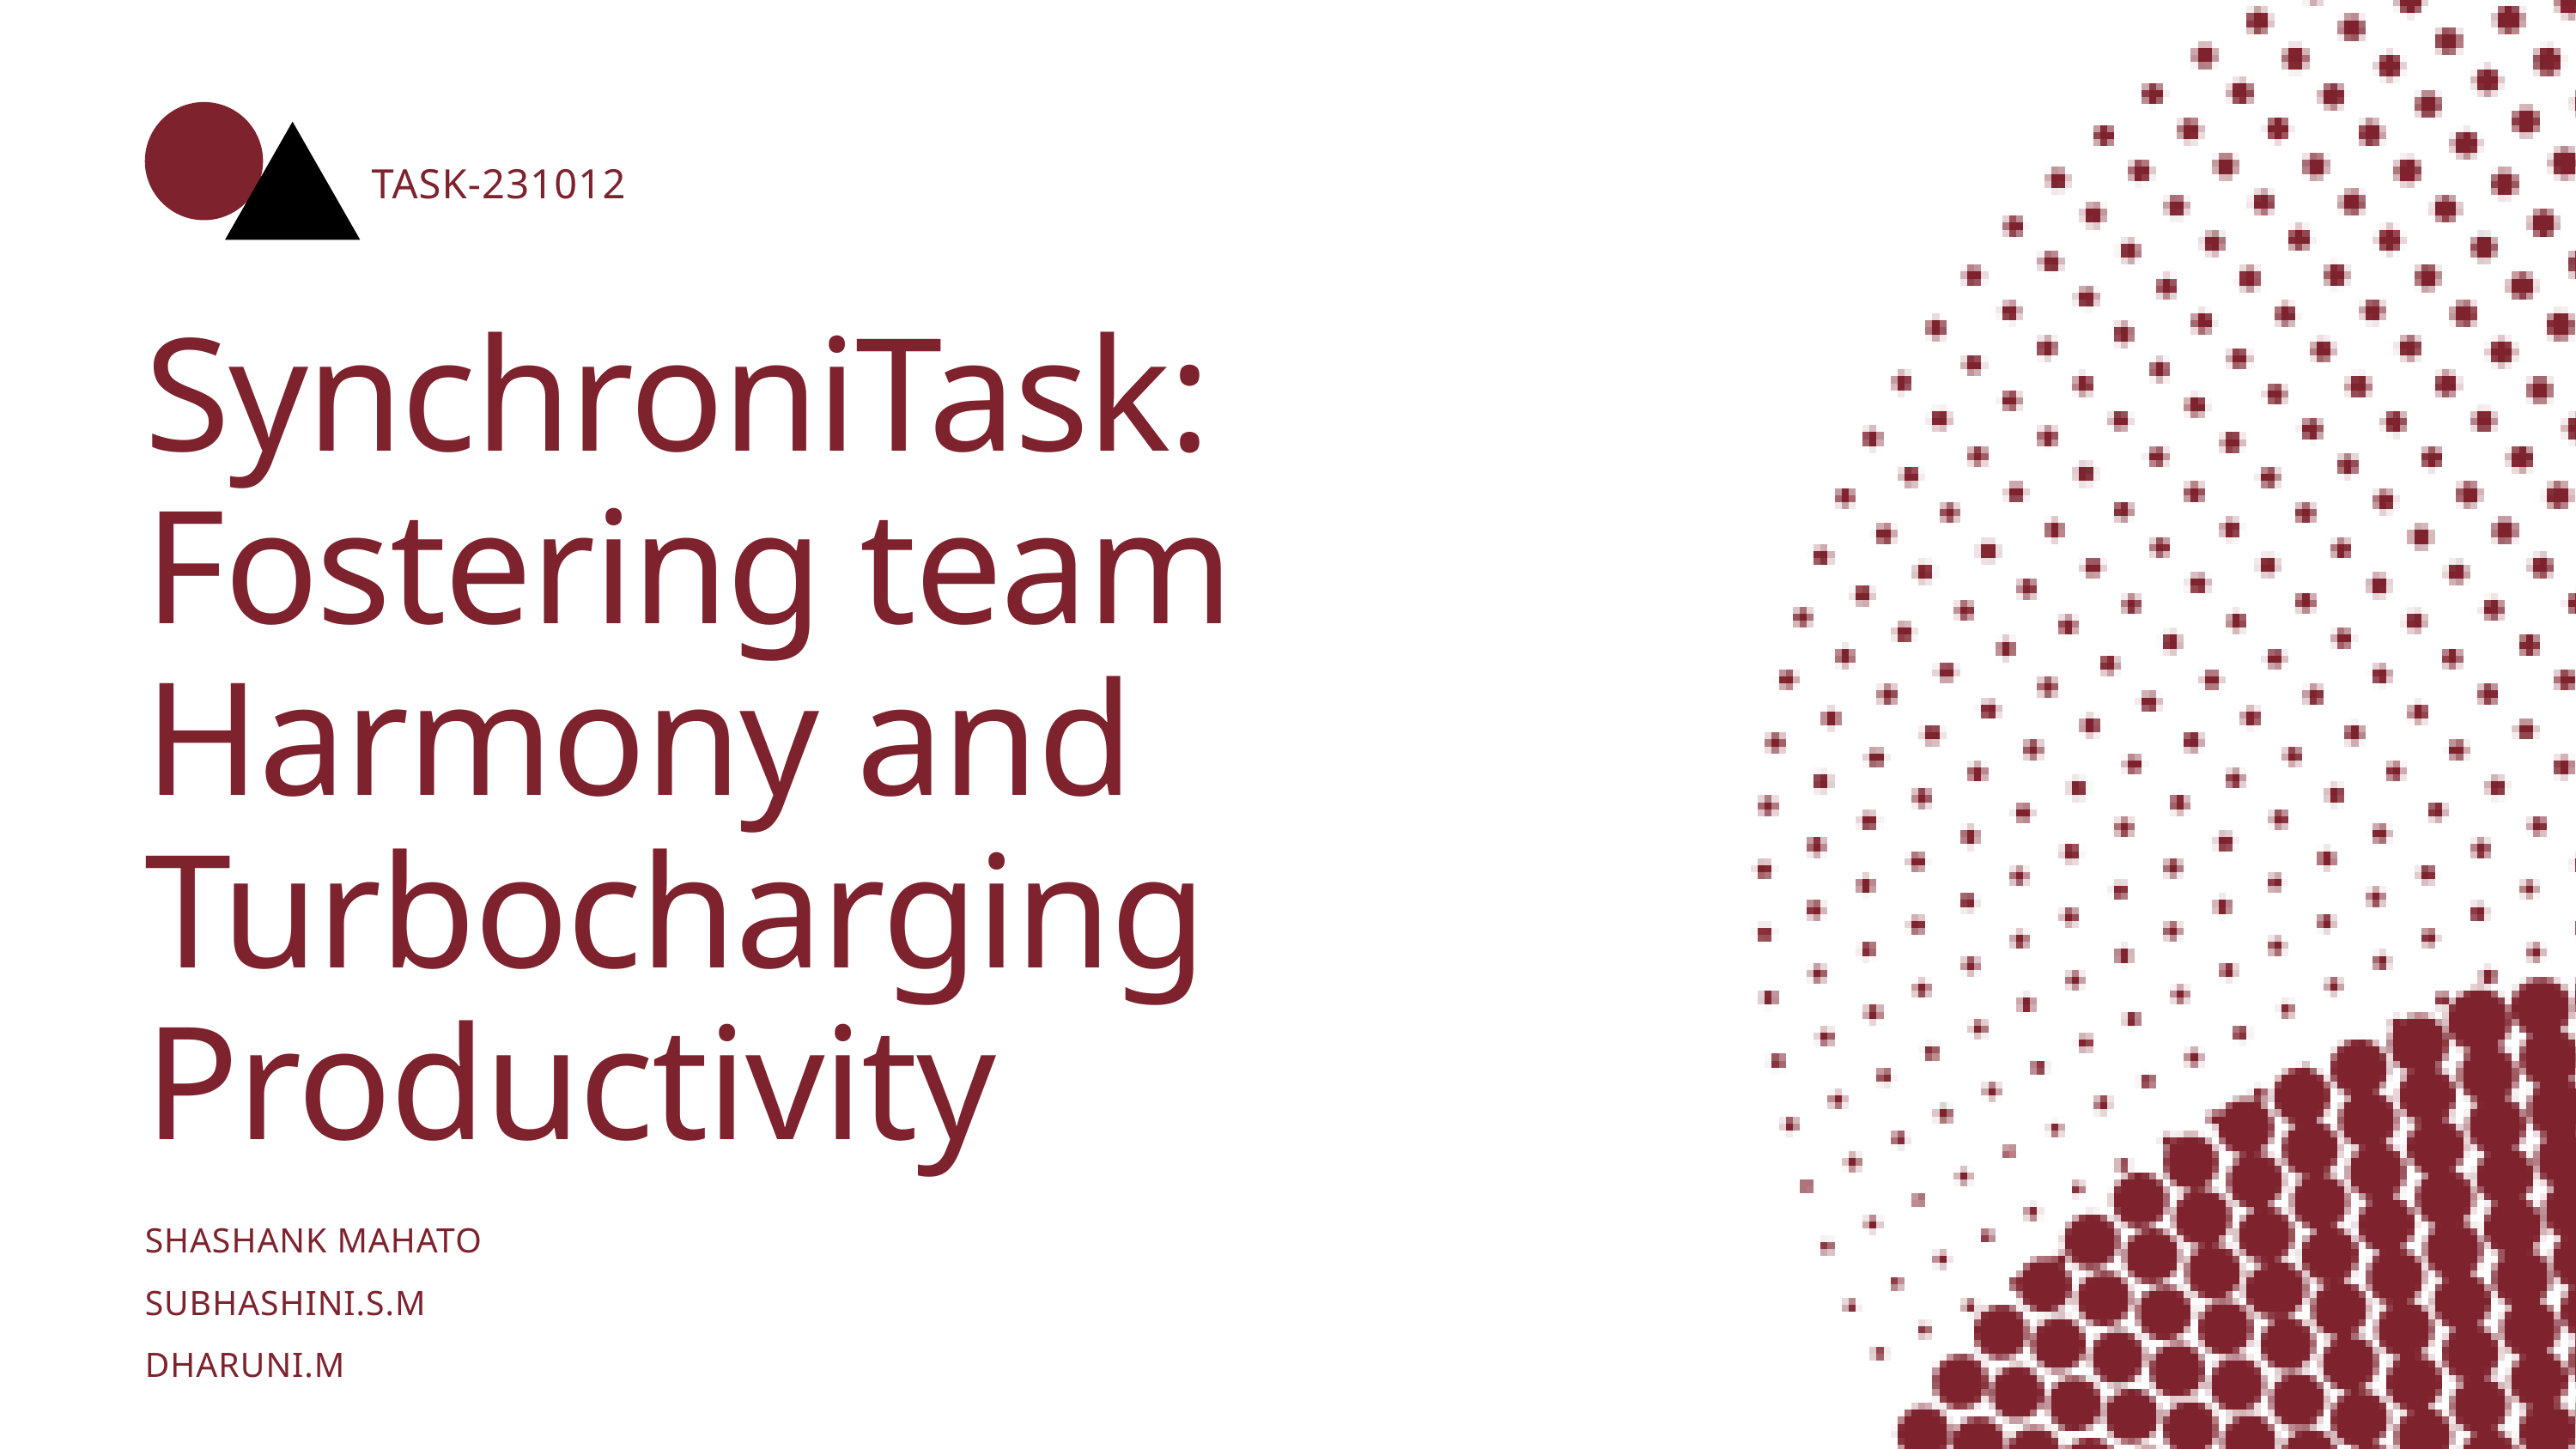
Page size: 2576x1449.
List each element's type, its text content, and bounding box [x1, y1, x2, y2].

text_box TASK-231012 [364, 169, 857, 207]
text_box [1723, 0, 2576, 1449]
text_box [144, 101, 264, 221]
text_box SHASHANK MAHATO SUBHASHINI.S.M DHARUNI.M [144, 1228, 559, 1384]
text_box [224, 121, 361, 240]
text_box SynchroniTask: Fostering team Harmony and Turbocharging Productivity [144, 310, 1670, 1171]
